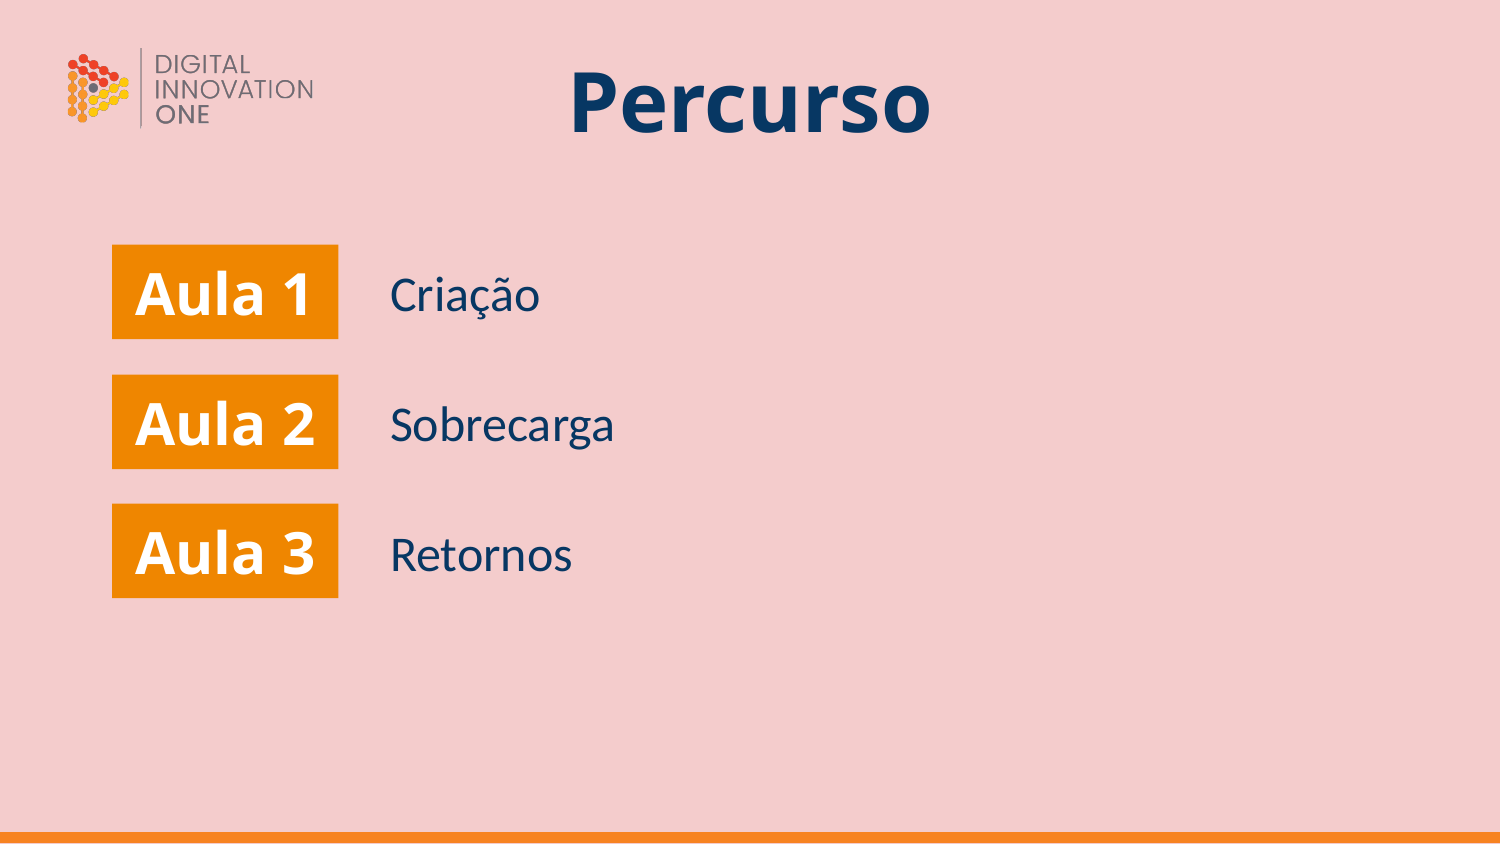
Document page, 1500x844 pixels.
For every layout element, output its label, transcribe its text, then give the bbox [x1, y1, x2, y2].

subtitle Aula 1 [112, 244, 339, 340]
text_box Sobrecarga [374, 383, 889, 460]
text_box [0, 832, 1500, 843]
subtitle Percurso [51, 50, 1449, 148]
text_box Aula 3 [112, 503, 339, 599]
picture [50, 39, 331, 138]
text_box Retornos [375, 513, 1104, 590]
text_box Criação [375, 253, 1185, 330]
text_box Aula 2 [112, 374, 339, 470]
